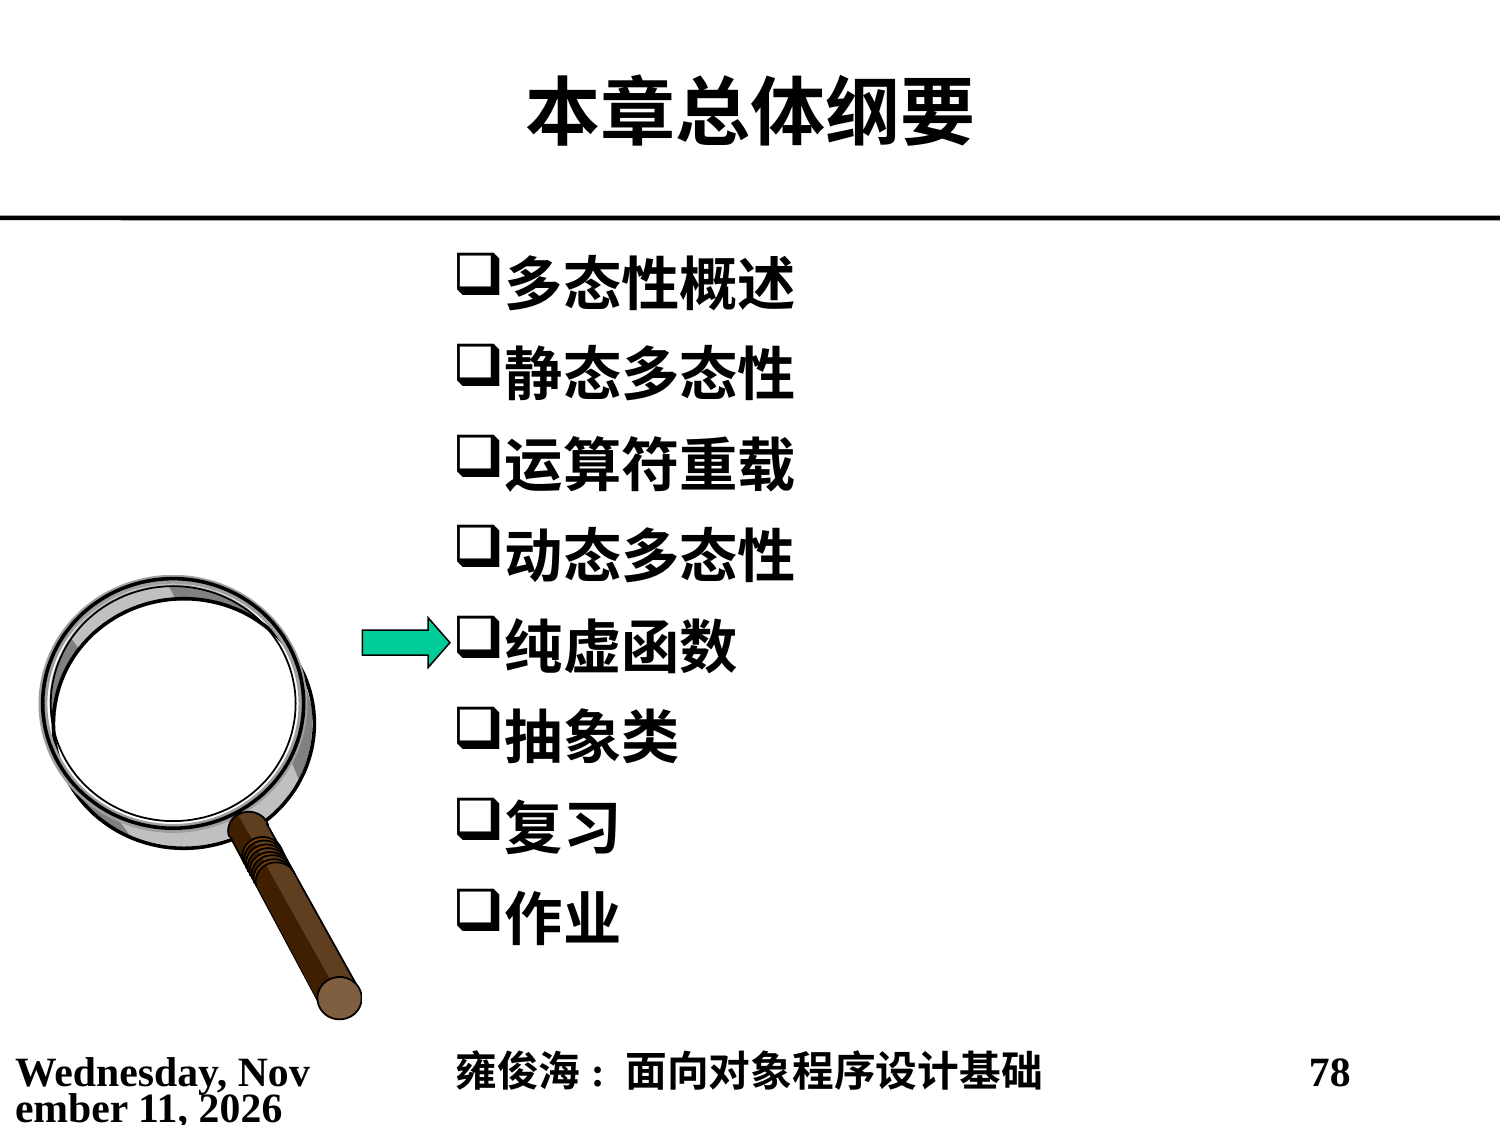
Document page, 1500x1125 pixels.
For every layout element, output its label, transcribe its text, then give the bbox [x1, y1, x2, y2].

footer 雍俊海: 面向对象程序设计基础 [337, 1042, 1161, 1103]
title 本章总体纲要 [0, 0, 1500, 217]
list 多态性概述 静态多态性 运算符重载 动态多态性 纯虚函数 抽象类 复习 作业 [437, 239, 1425, 1042]
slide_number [0, 1042, 337, 1103]
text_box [37, 574, 363, 1022]
text_box [363, 617, 450, 668]
slide_number 78 [1161, 1042, 1499, 1103]
